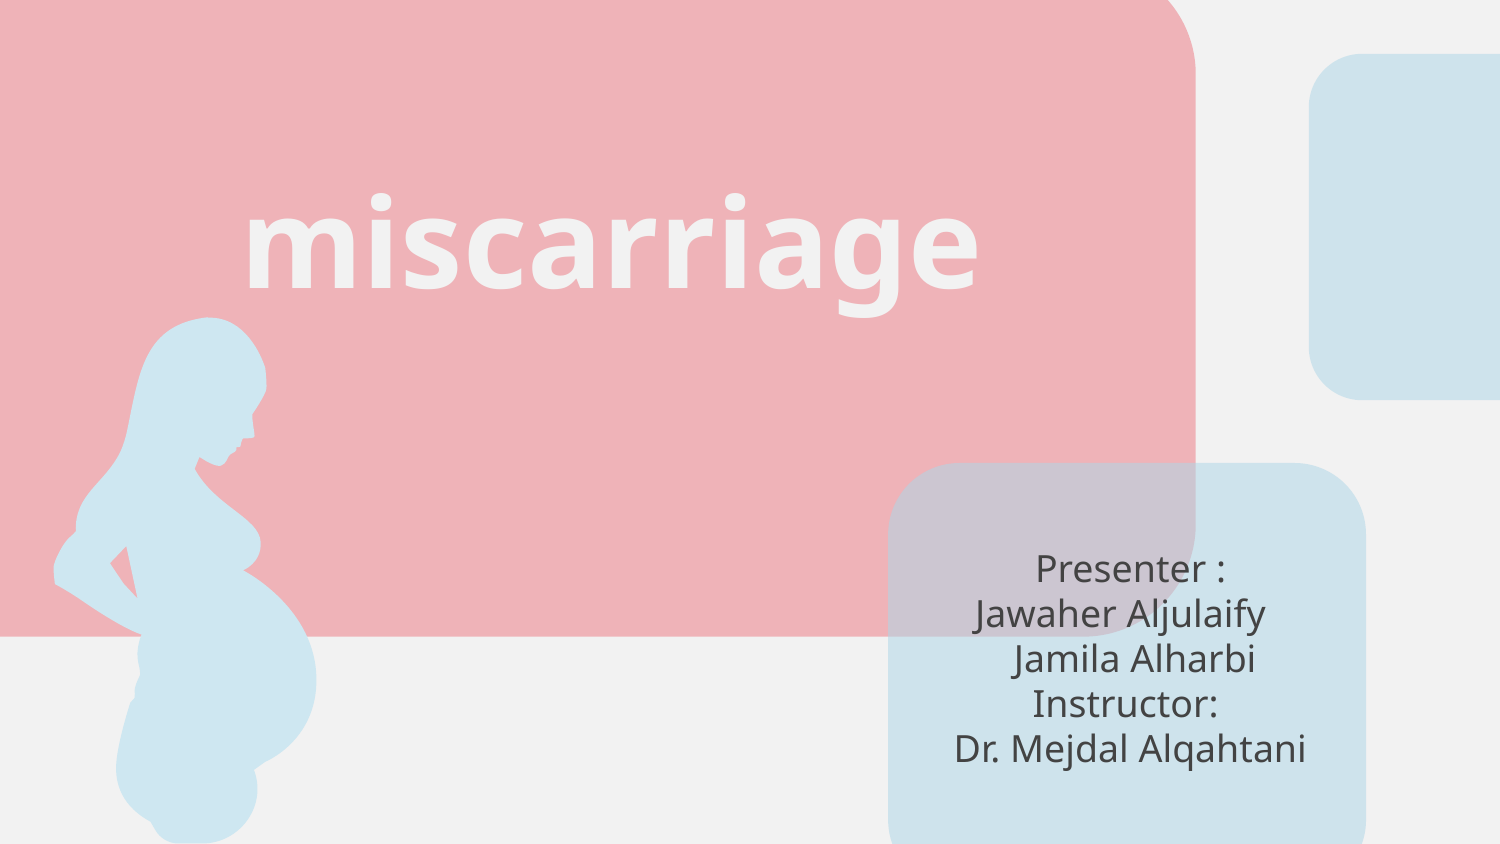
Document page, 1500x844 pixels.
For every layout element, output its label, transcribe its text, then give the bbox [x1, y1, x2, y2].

title miscarriage [224, 148, 1358, 486]
text_box [53, 317, 317, 844]
subtitle Presenter : Jawaher Aljulaify Jamila Alharbi Instructor: Dr. Mejdal Alqahtani [845, 501, 1416, 814]
